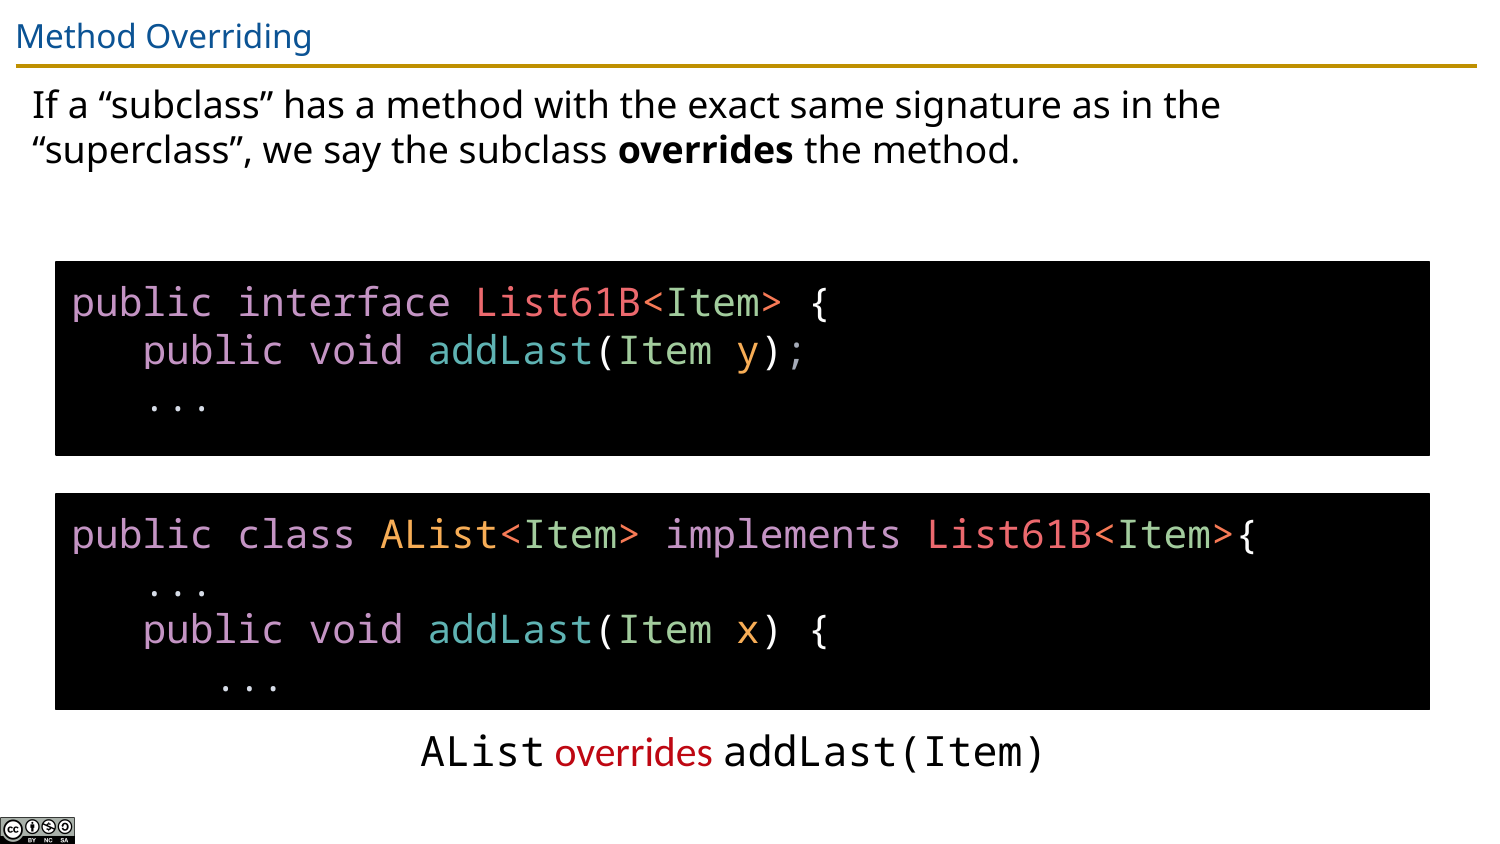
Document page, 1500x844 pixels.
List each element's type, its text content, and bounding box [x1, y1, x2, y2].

text_box public interface List61B<Item> { public void addLast(Item y); ... [56, 262, 1430, 456]
text_box AList overrides addLast(Item) [405, 709, 1101, 769]
picture [0, 817, 75, 844]
text_box public class AList<Item> implements List61B<Item>{ ... public void addLast(Item x) { ... [56, 493, 1430, 710]
list If a “subclass” has a method with the exact same signature as in the “superclass”, we say the subclass overrides the method. [17, 65, 1416, 627]
title Method Overriding [0, 0, 1398, 65]
